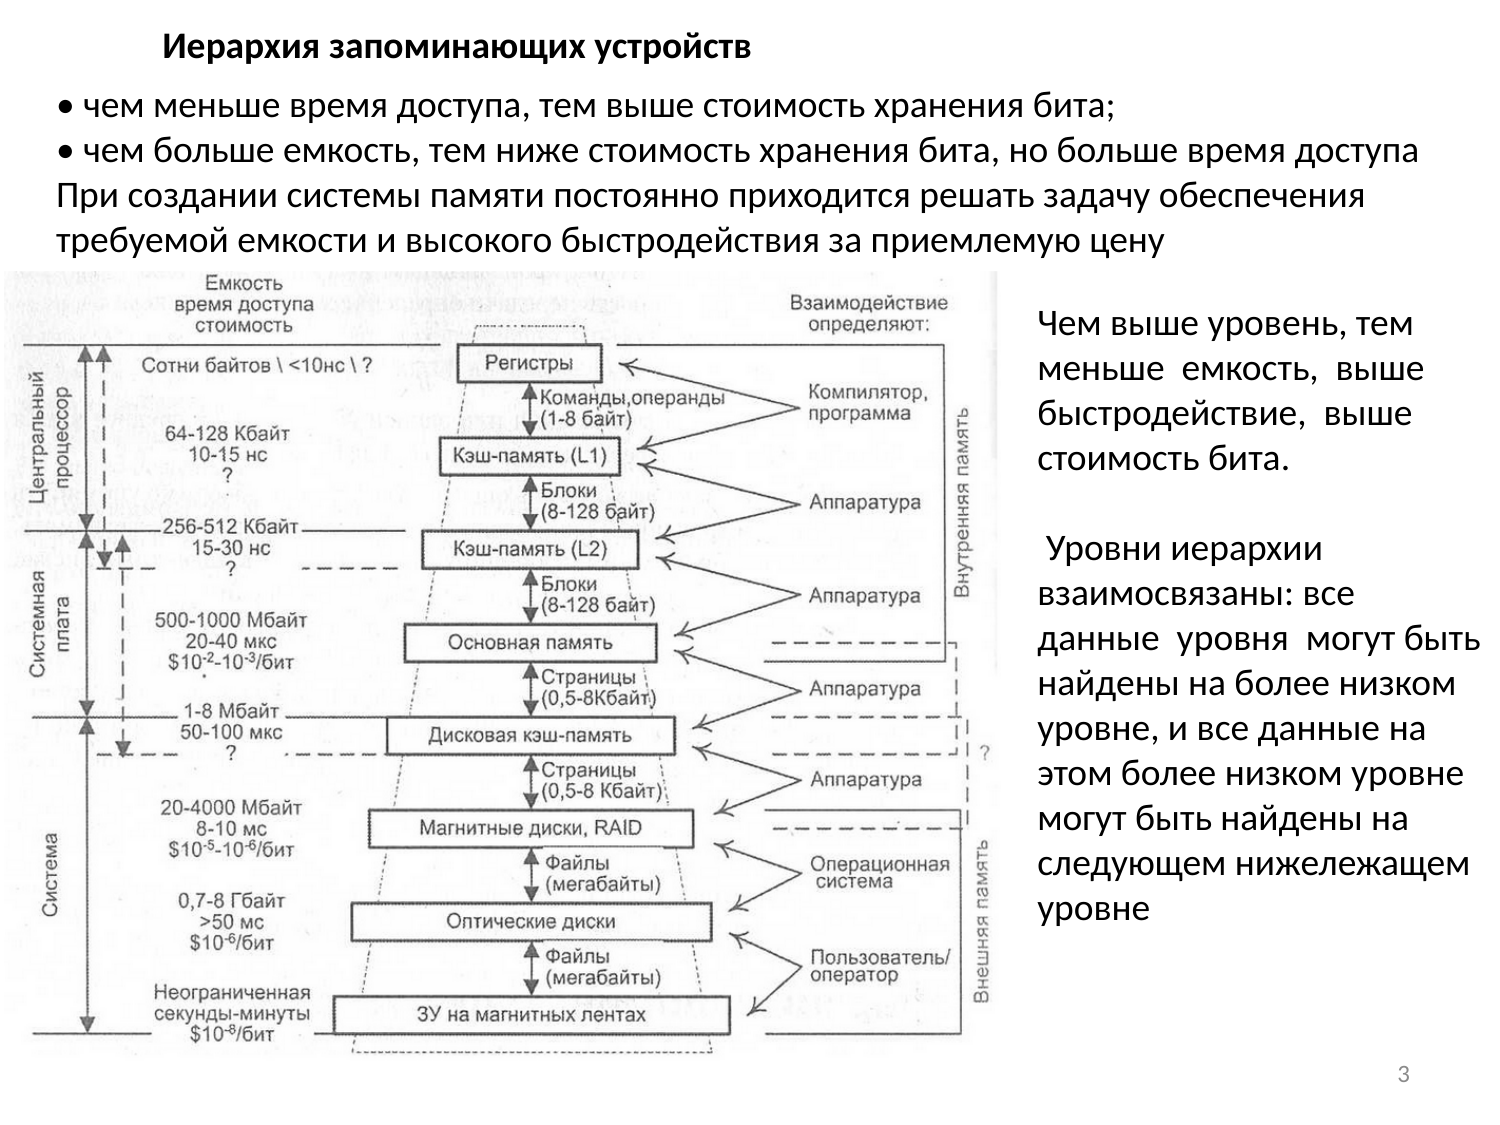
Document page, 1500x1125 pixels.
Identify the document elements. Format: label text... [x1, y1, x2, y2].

slide_number 3 [1074, 1042, 1425, 1103]
text_box • чем меньше время доступа, тем выше стоимость хранения бита; • чем больше емкость, тем ниже стоимость хранения бита, но больше время доступа При создании системы памяти постоянно приходится решать задачу обеспечения требуемой емкости и высокого быстродействия за приемлемую цену [41, 72, 1459, 268]
picture [0, 266, 1003, 1067]
text_box Иерархия запоминающих устройств [147, 13, 898, 74]
text_box Чем выше уровень, тем меньше емкость, выше быстродействие, выше стоимость бита. Уровни иерархии взаимосвязаны: все данные уровня могут быть найдены на более низком уровне, и все данные на этом более низком уровне могут быть найдены на следующем нижележащем уровне [1022, 290, 1499, 936]
